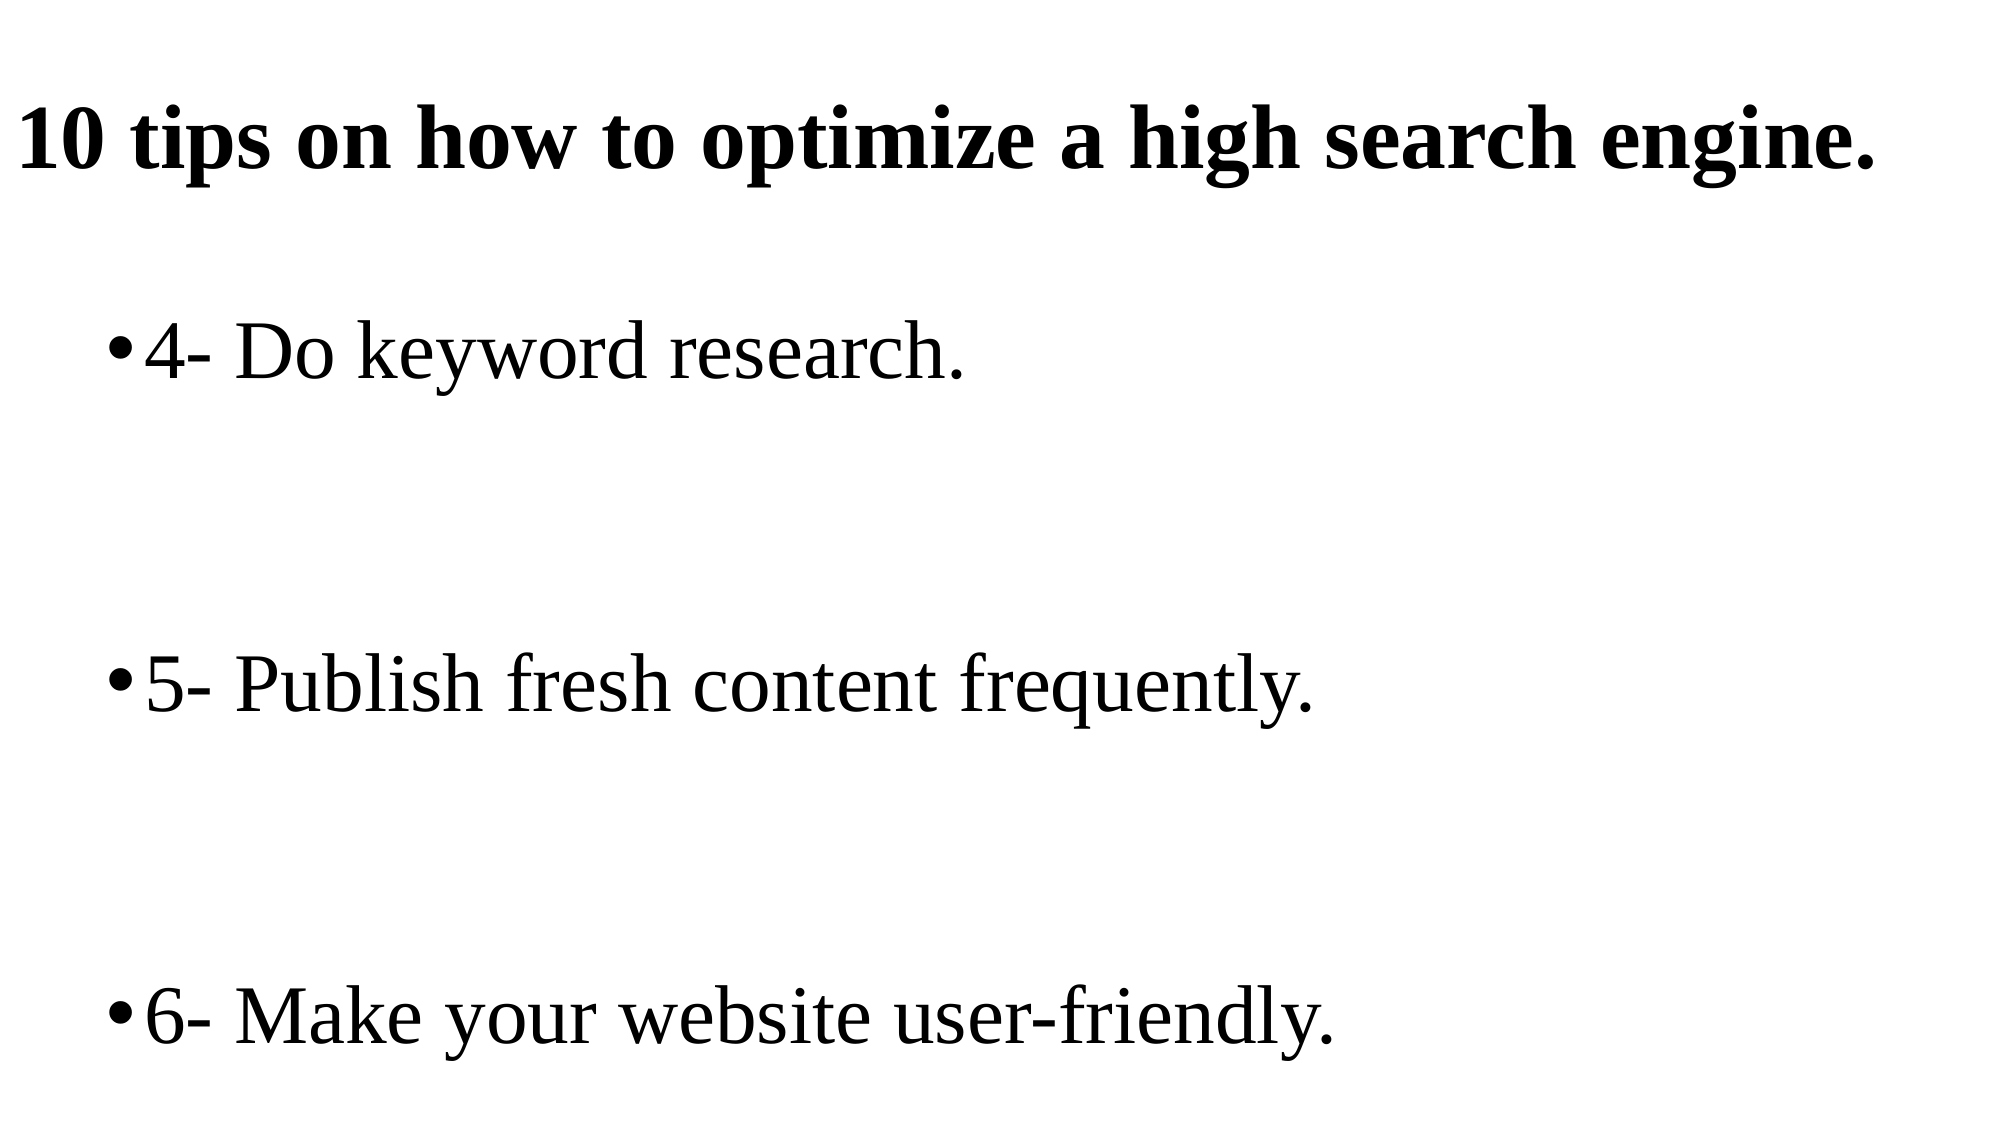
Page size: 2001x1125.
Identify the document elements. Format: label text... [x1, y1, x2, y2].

list 4- Do keyword research. 5- Publish fresh content frequently. 6- Make your website user-friendly. [91, 299, 1863, 1125]
title 10 tips on how to optimize a high search engine. [0, 0, 2000, 278]
